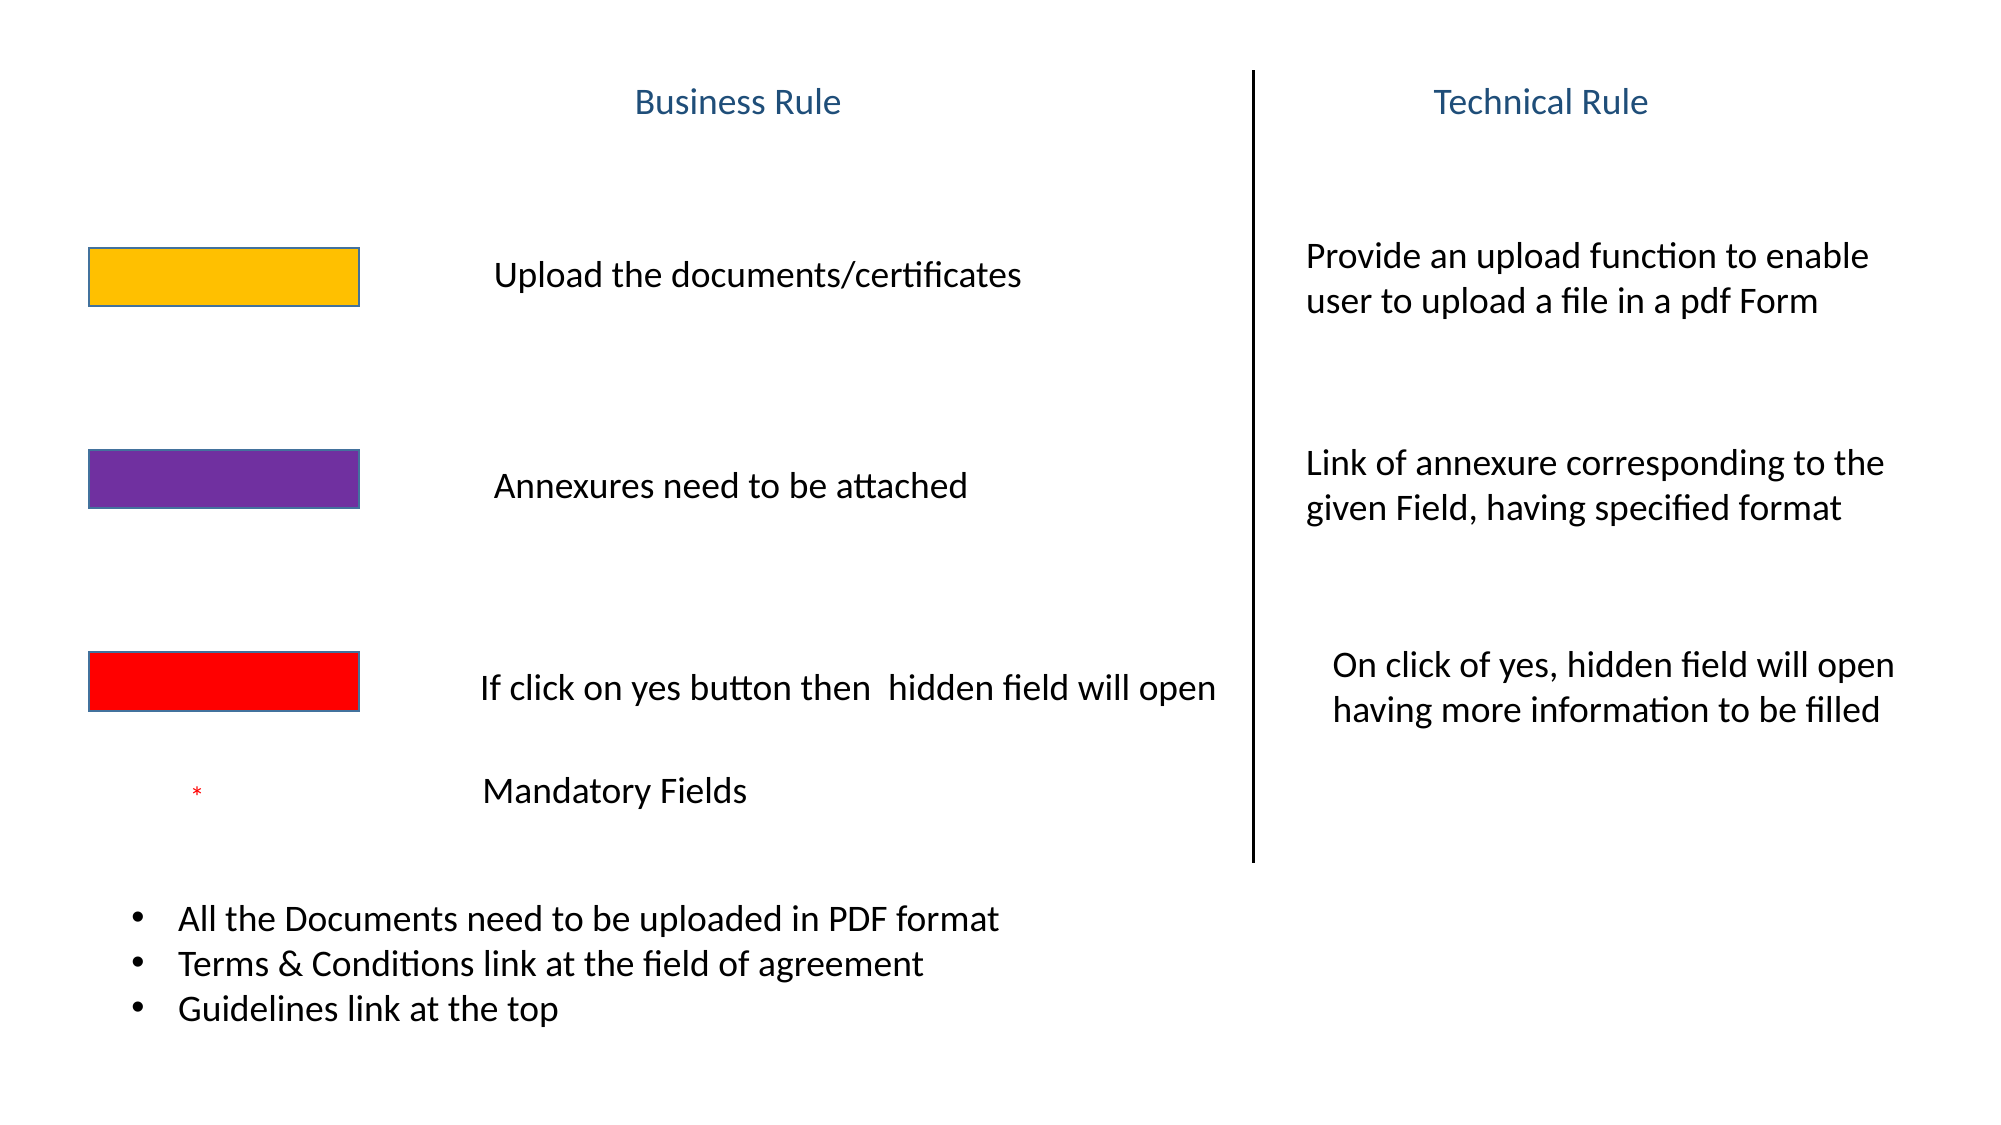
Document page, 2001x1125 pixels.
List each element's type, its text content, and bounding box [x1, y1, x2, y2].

text_box [88, 651, 360, 712]
text_box Link of annexure corresponding to the given Field, having specified format [1291, 430, 1919, 536]
text_box If click on yes button then hidden field will open [465, 655, 1241, 716]
text_box All the Documents need to be uploaded in PDF format Terms & Conditions link at the field of agreement Guidelines link at the top [116, 886, 1016, 1037]
text_box [88, 247, 360, 307]
text_box Provide an upload function to enable user to upload a file in a pdf Form [1291, 223, 1934, 329]
text_box On click of yes, hidden field will open having more information to be filled [1317, 633, 1934, 738]
text_box Technical Rule [1418, 70, 1701, 130]
text_box Upload the documents/certificates [478, 242, 1062, 302]
text_box Annexures need to be attached [478, 453, 998, 514]
text_box [88, 449, 360, 509]
text_box Mandatory Fields [467, 758, 1244, 819]
text_box Business Rule [619, 70, 902, 130]
text_box * [175, 770, 273, 821]
